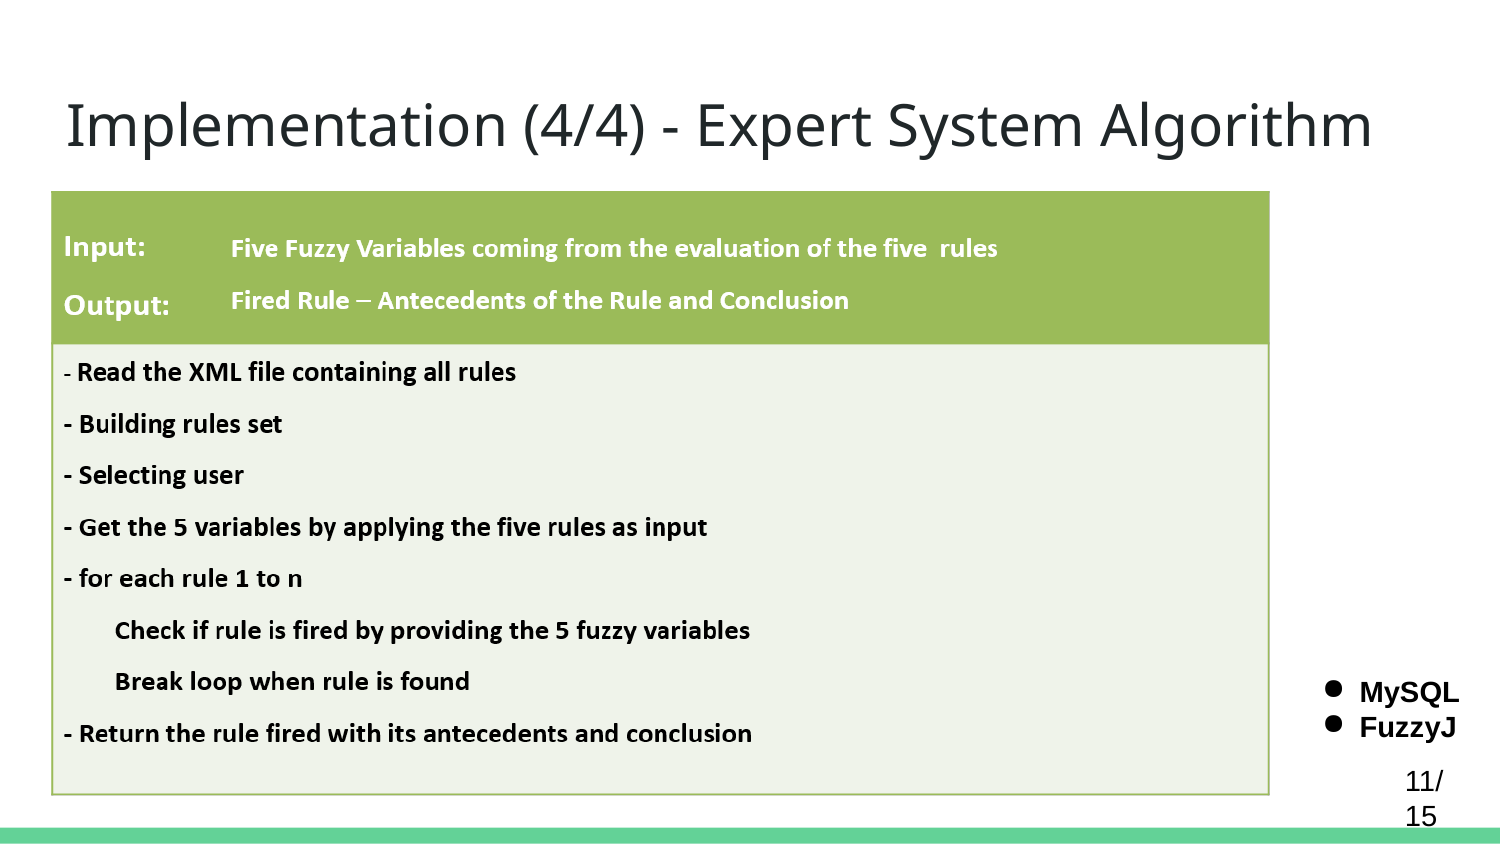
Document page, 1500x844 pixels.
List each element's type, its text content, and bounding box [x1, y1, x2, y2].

text_box MySQL FuzzyJ [1274, 658, 1500, 755]
slide_number ‹#›/15 [1389, 764, 1480, 830]
picture [51, 190, 1270, 797]
title Implementation (4/4) - Expert System Algorithm [51, 72, 1449, 167]
